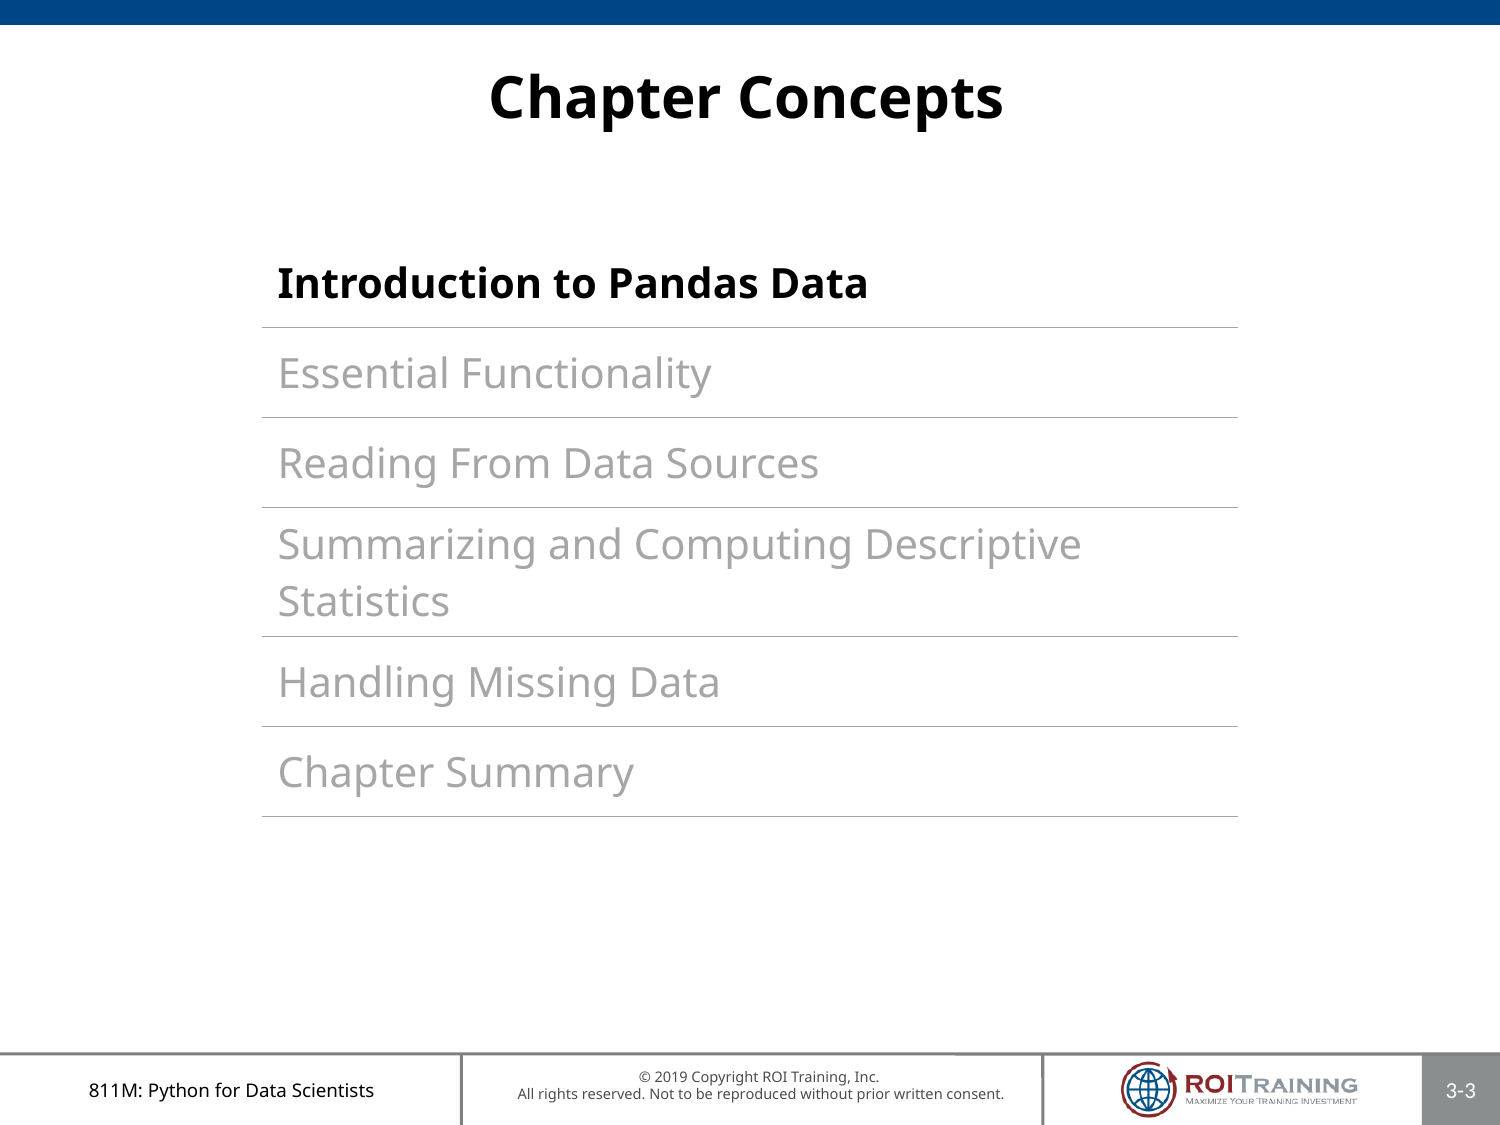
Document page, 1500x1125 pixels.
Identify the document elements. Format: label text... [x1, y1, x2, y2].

table_cell Summarizing and Computing Descriptive Statistics [263, 508, 1237, 636]
table_cell Essential Functionality [263, 328, 1237, 417]
table_cell Handling Missing Data [263, 637, 1237, 726]
picture [1113, 1060, 1362, 1118]
title Chapter Concepts [172, 43, 1322, 147]
table_cell Reading From Data Sources [263, 418, 1237, 507]
table_header Introduction to Pandas Data [263, 238, 1237, 327]
table_cell Chapter Summary [263, 727, 1237, 816]
